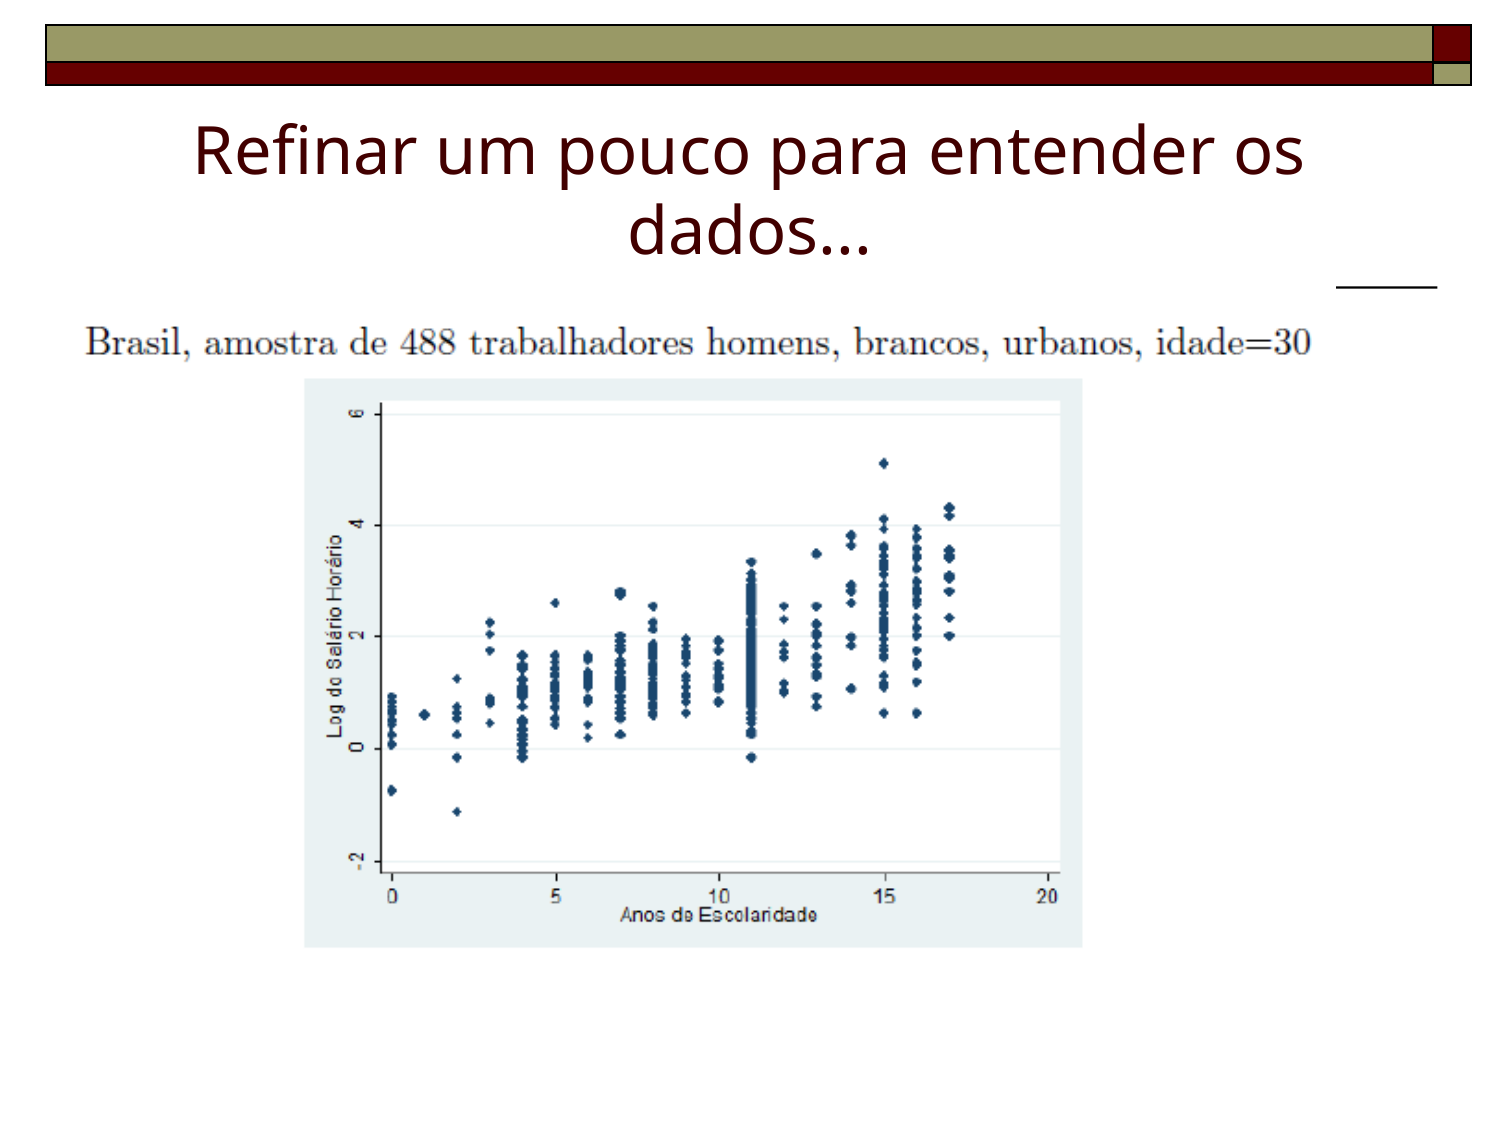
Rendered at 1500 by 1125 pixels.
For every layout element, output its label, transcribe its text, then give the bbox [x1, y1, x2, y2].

title Refinar um pouco para entender os dados... [74, 87, 1426, 276]
picture [70, 280, 1336, 1034]
